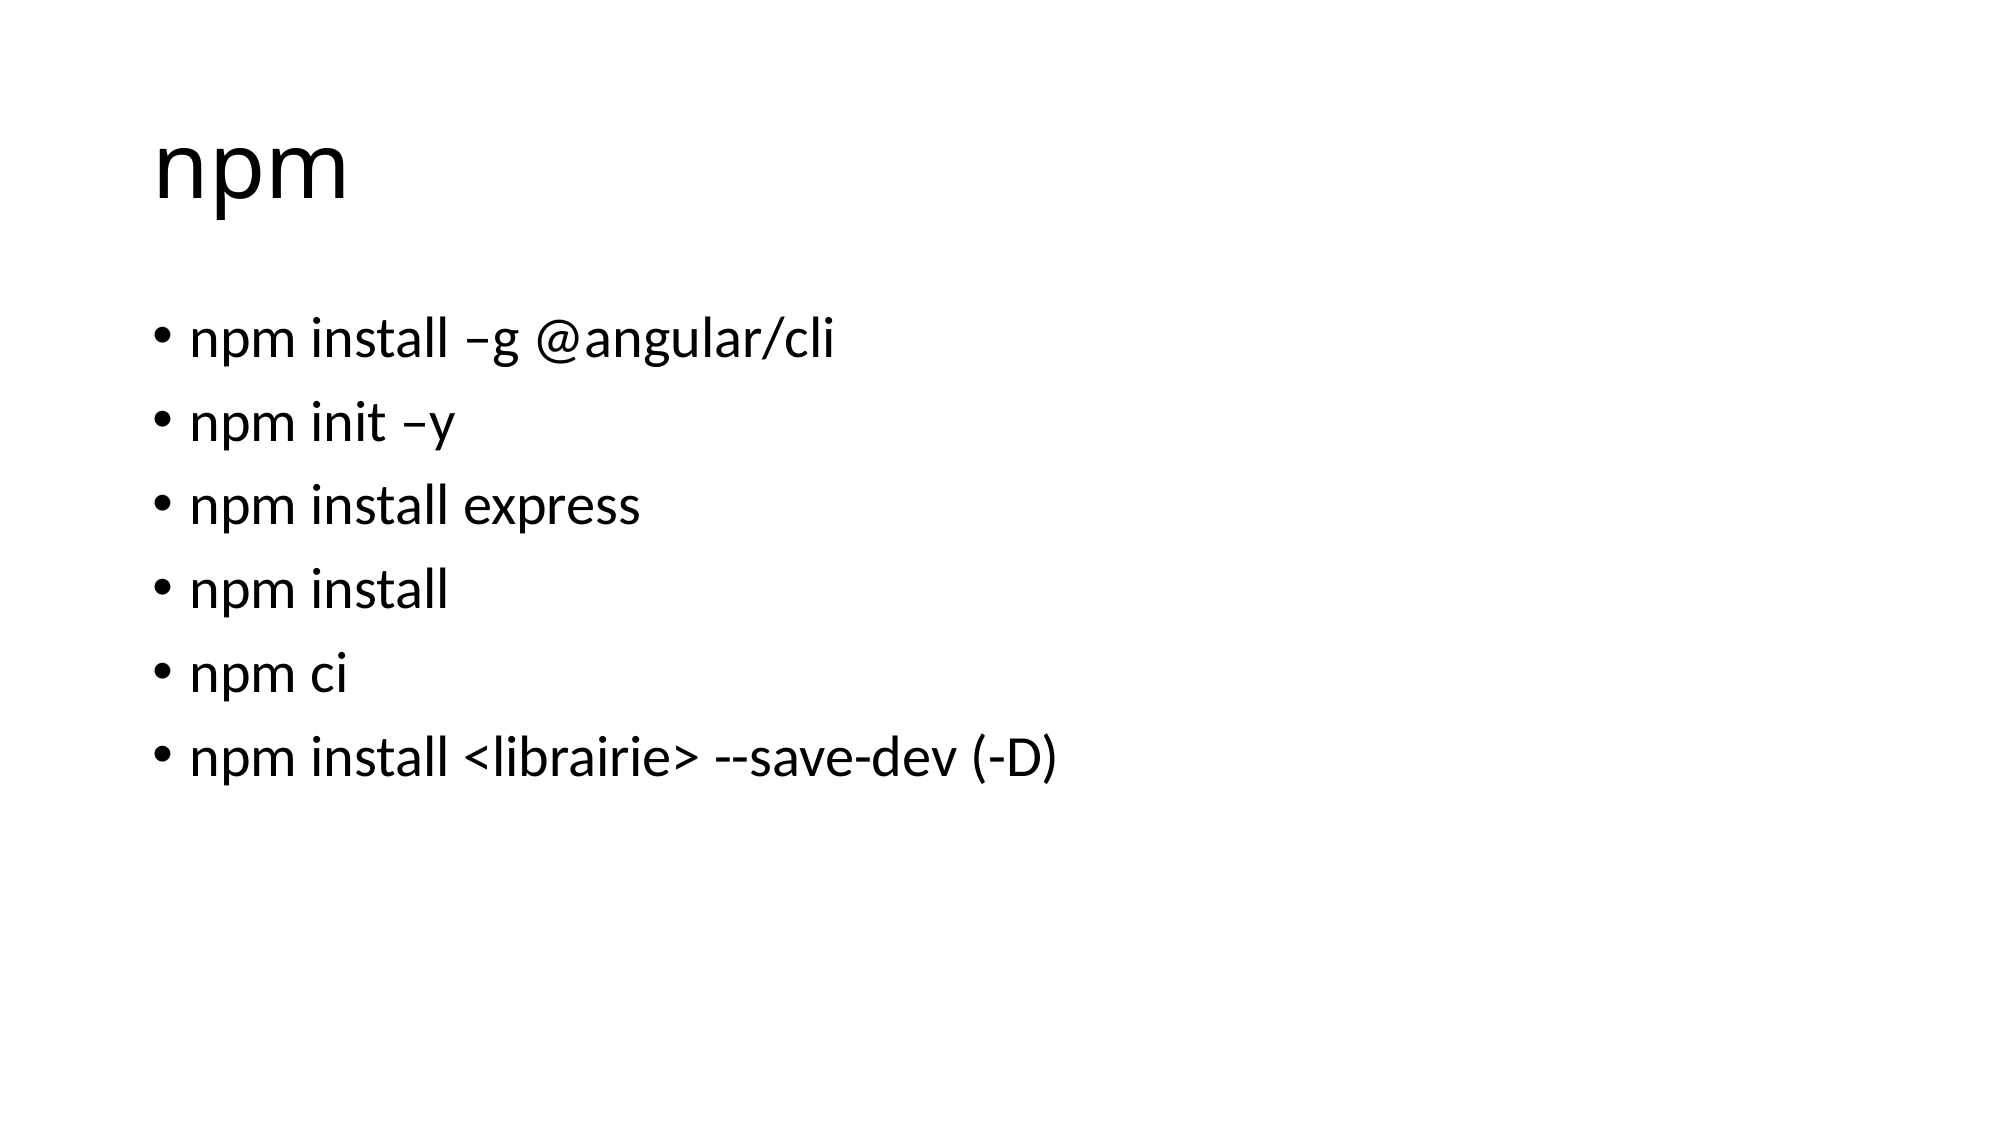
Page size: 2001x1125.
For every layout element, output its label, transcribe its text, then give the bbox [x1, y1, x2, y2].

title npm [137, 59, 1863, 278]
list npm install –g @angular/cli npm init –y npm install express npm install npm ci npm install <librairie> --save-dev (-D) [137, 299, 1863, 1014]
